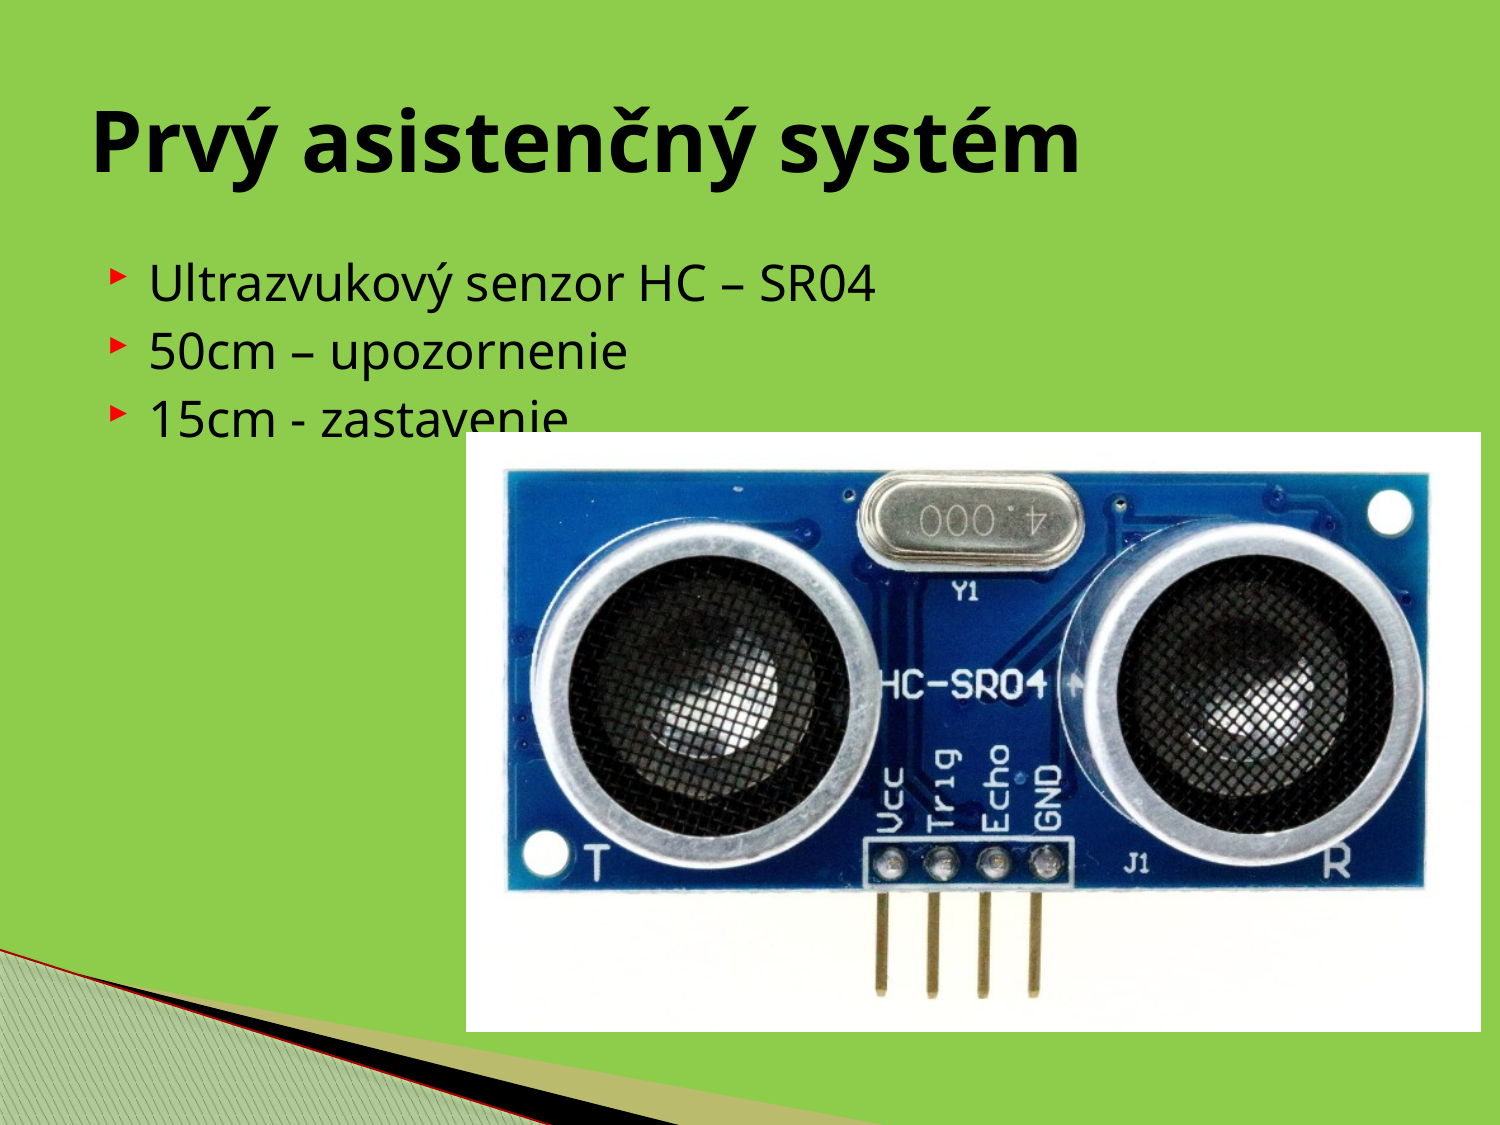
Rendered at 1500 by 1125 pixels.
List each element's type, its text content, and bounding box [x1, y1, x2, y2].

picture [466, 432, 1481, 1033]
title Prvý asistenčný systém [75, 45, 1425, 233]
list Ultrazvukový senzor HC – SR04 50cm – upozornenie 15cm - zastavenie [75, 243, 1425, 457]
